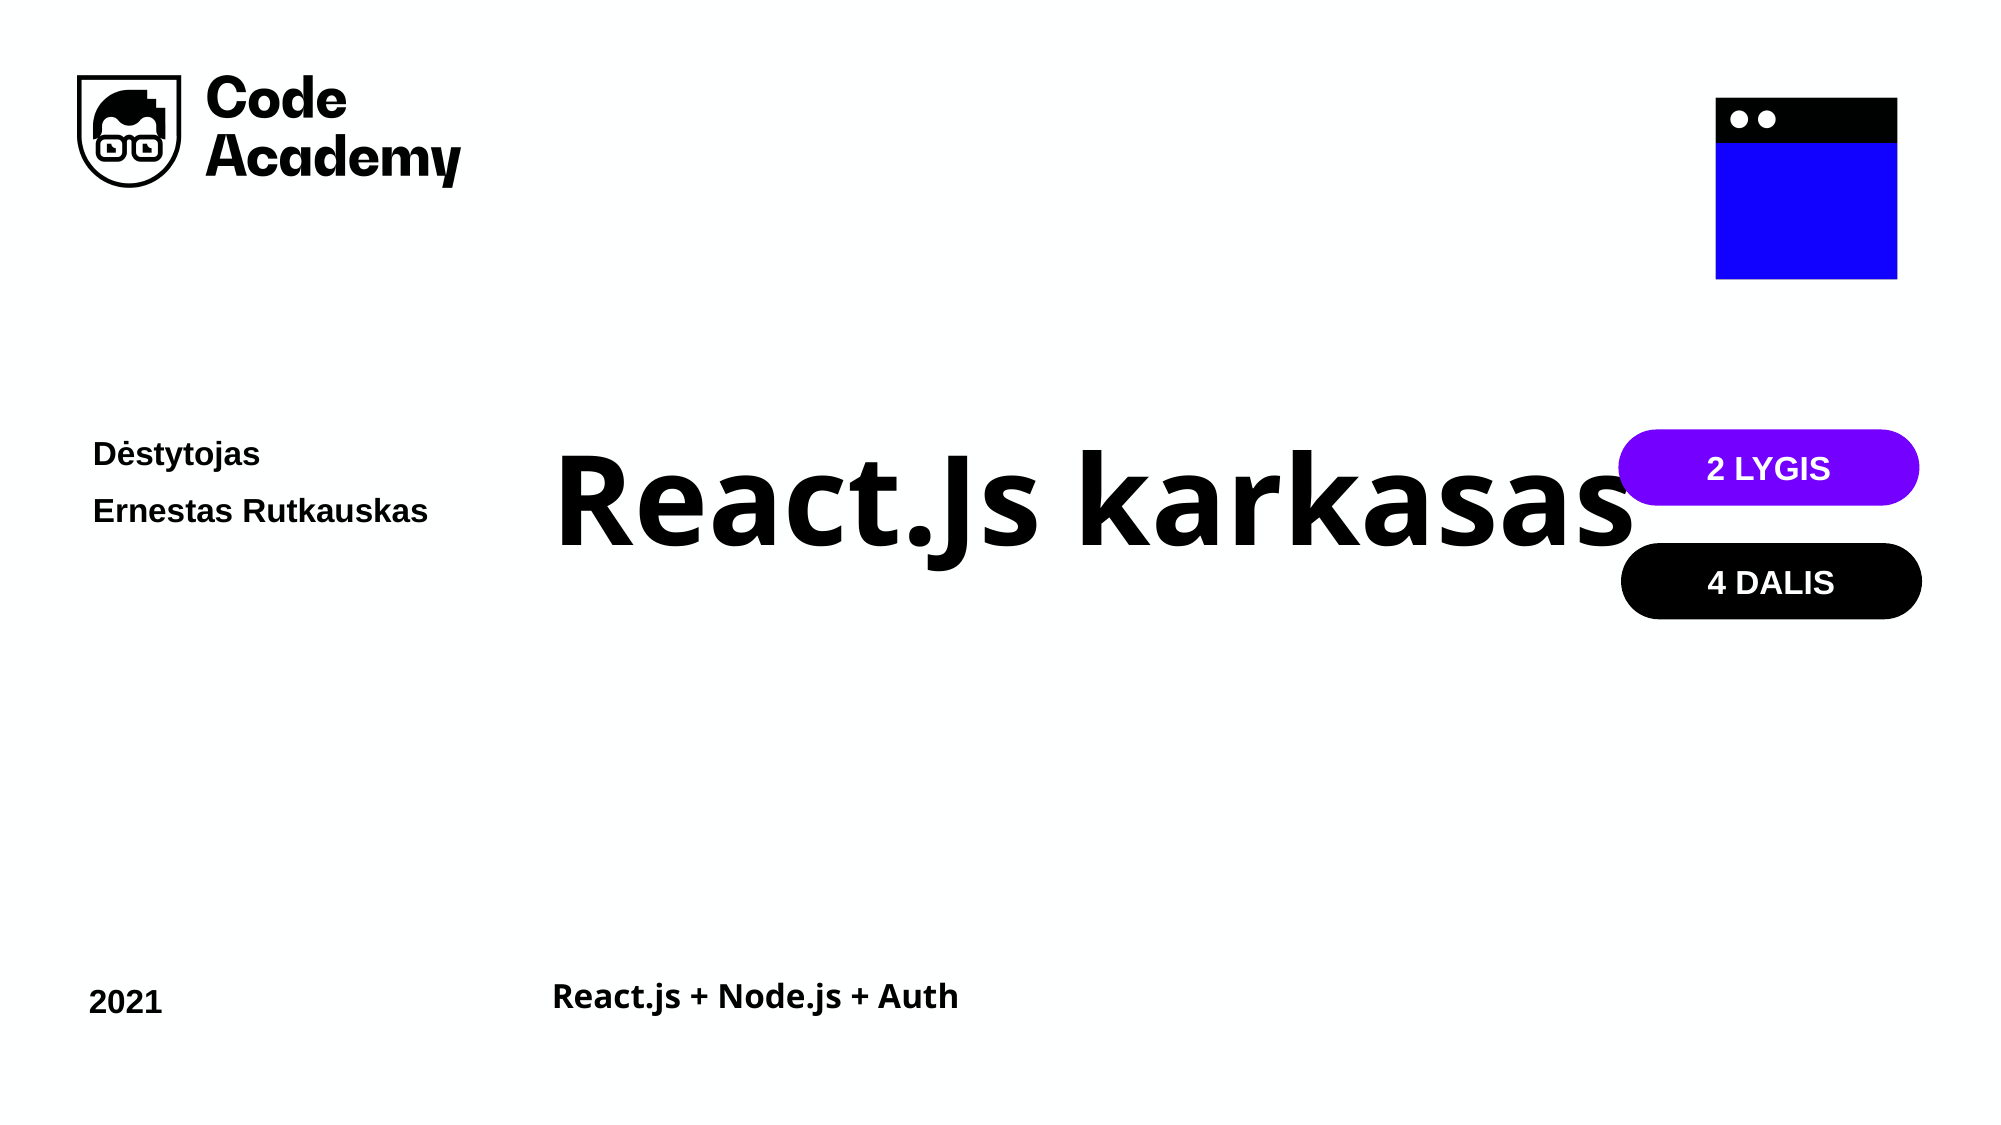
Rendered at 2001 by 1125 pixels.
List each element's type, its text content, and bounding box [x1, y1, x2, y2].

text_box 4 DALIS [1621, 543, 1923, 620]
text_box 2 LYGIS [1618, 429, 1920, 506]
picture [1693, 74, 1920, 302]
slide_number 2021 [73, 972, 461, 1125]
subtitle React.js + Node.js + Auth [536, 972, 1694, 1125]
title React.Js karkasas [536, 429, 1694, 822]
list Dėstytojas Ernestas Rutkauskas [77, 429, 461, 822]
picture [77, 75, 461, 188]
